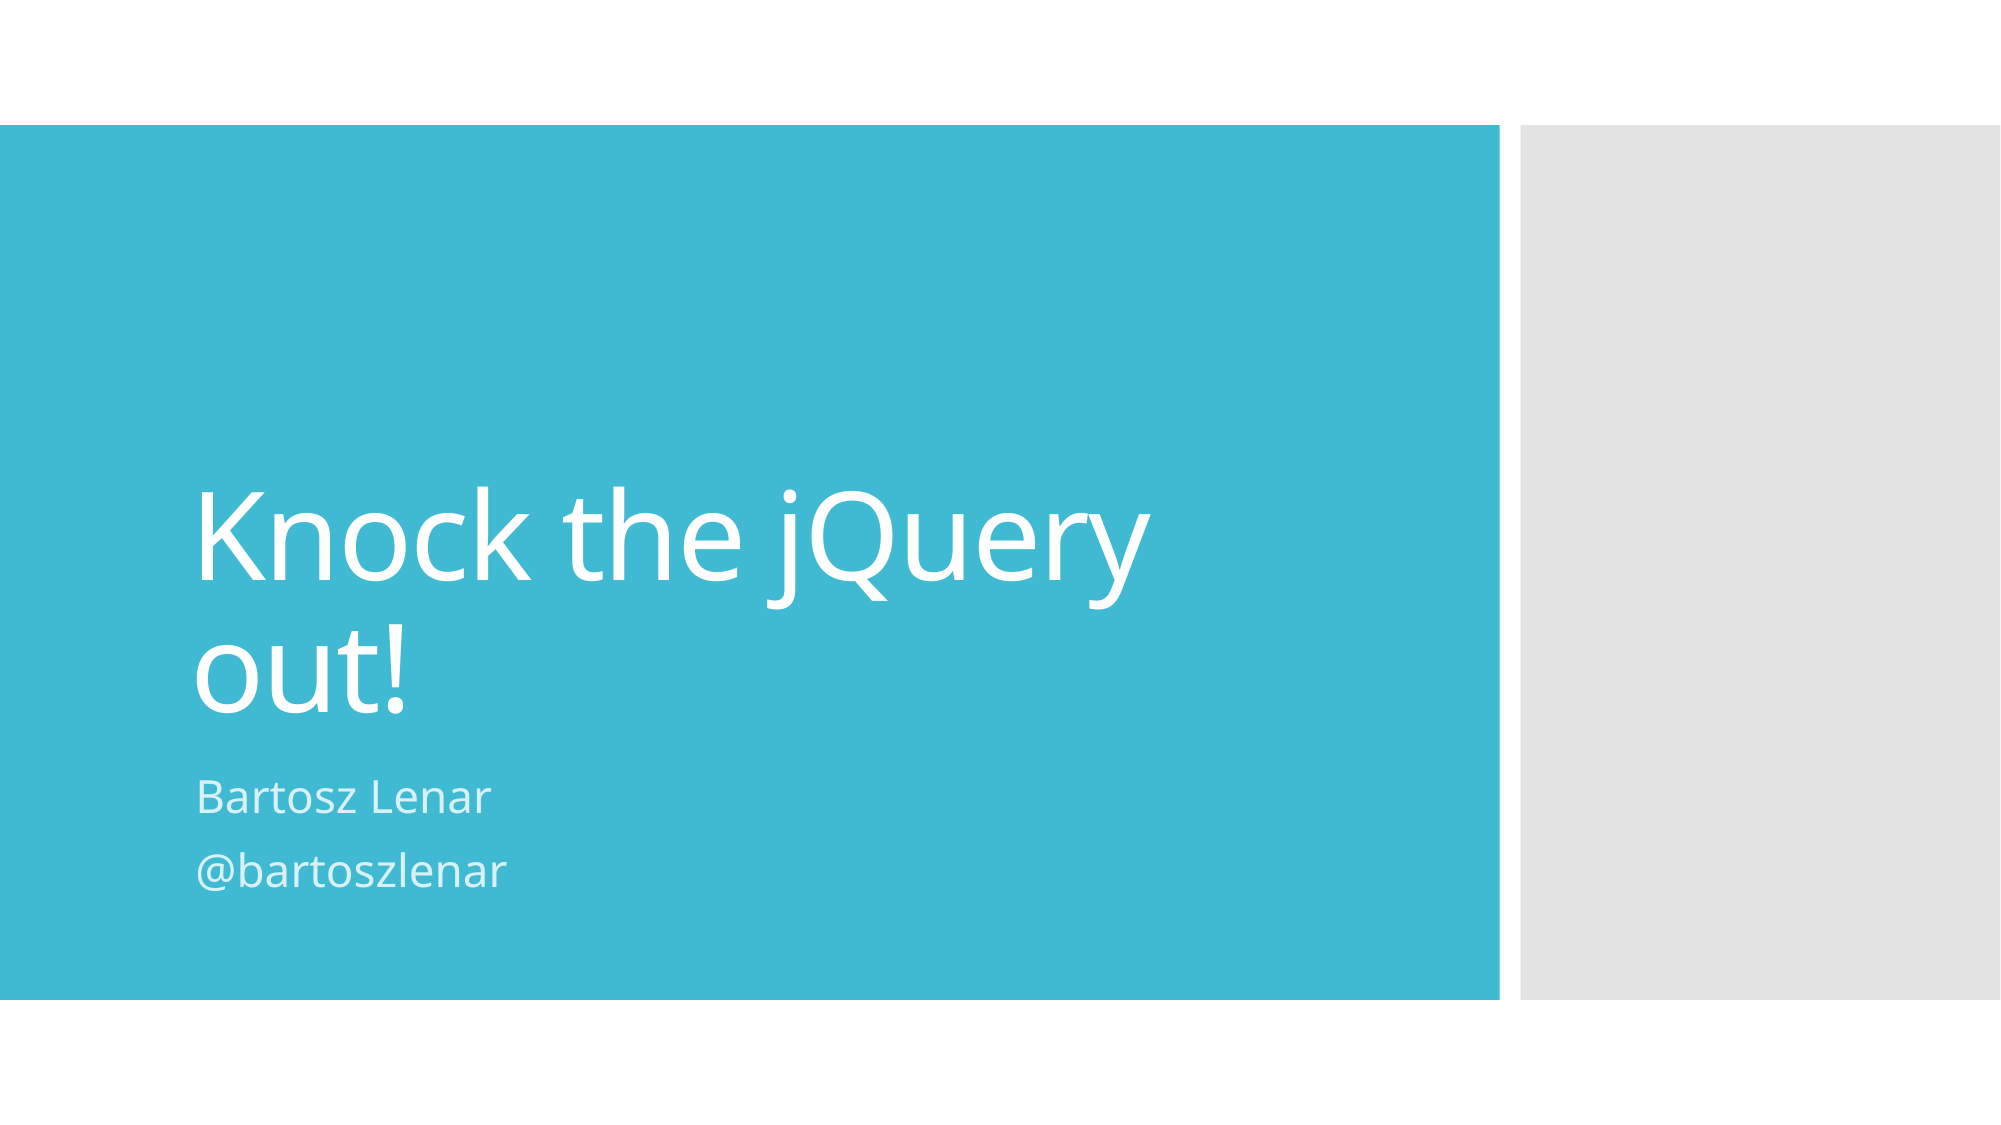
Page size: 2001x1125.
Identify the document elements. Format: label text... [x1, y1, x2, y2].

subtitle Bartosz Lenar @bartoszlenar [180, 766, 1381, 917]
title Knock the jQuery out! [175, 213, 1376, 747]
